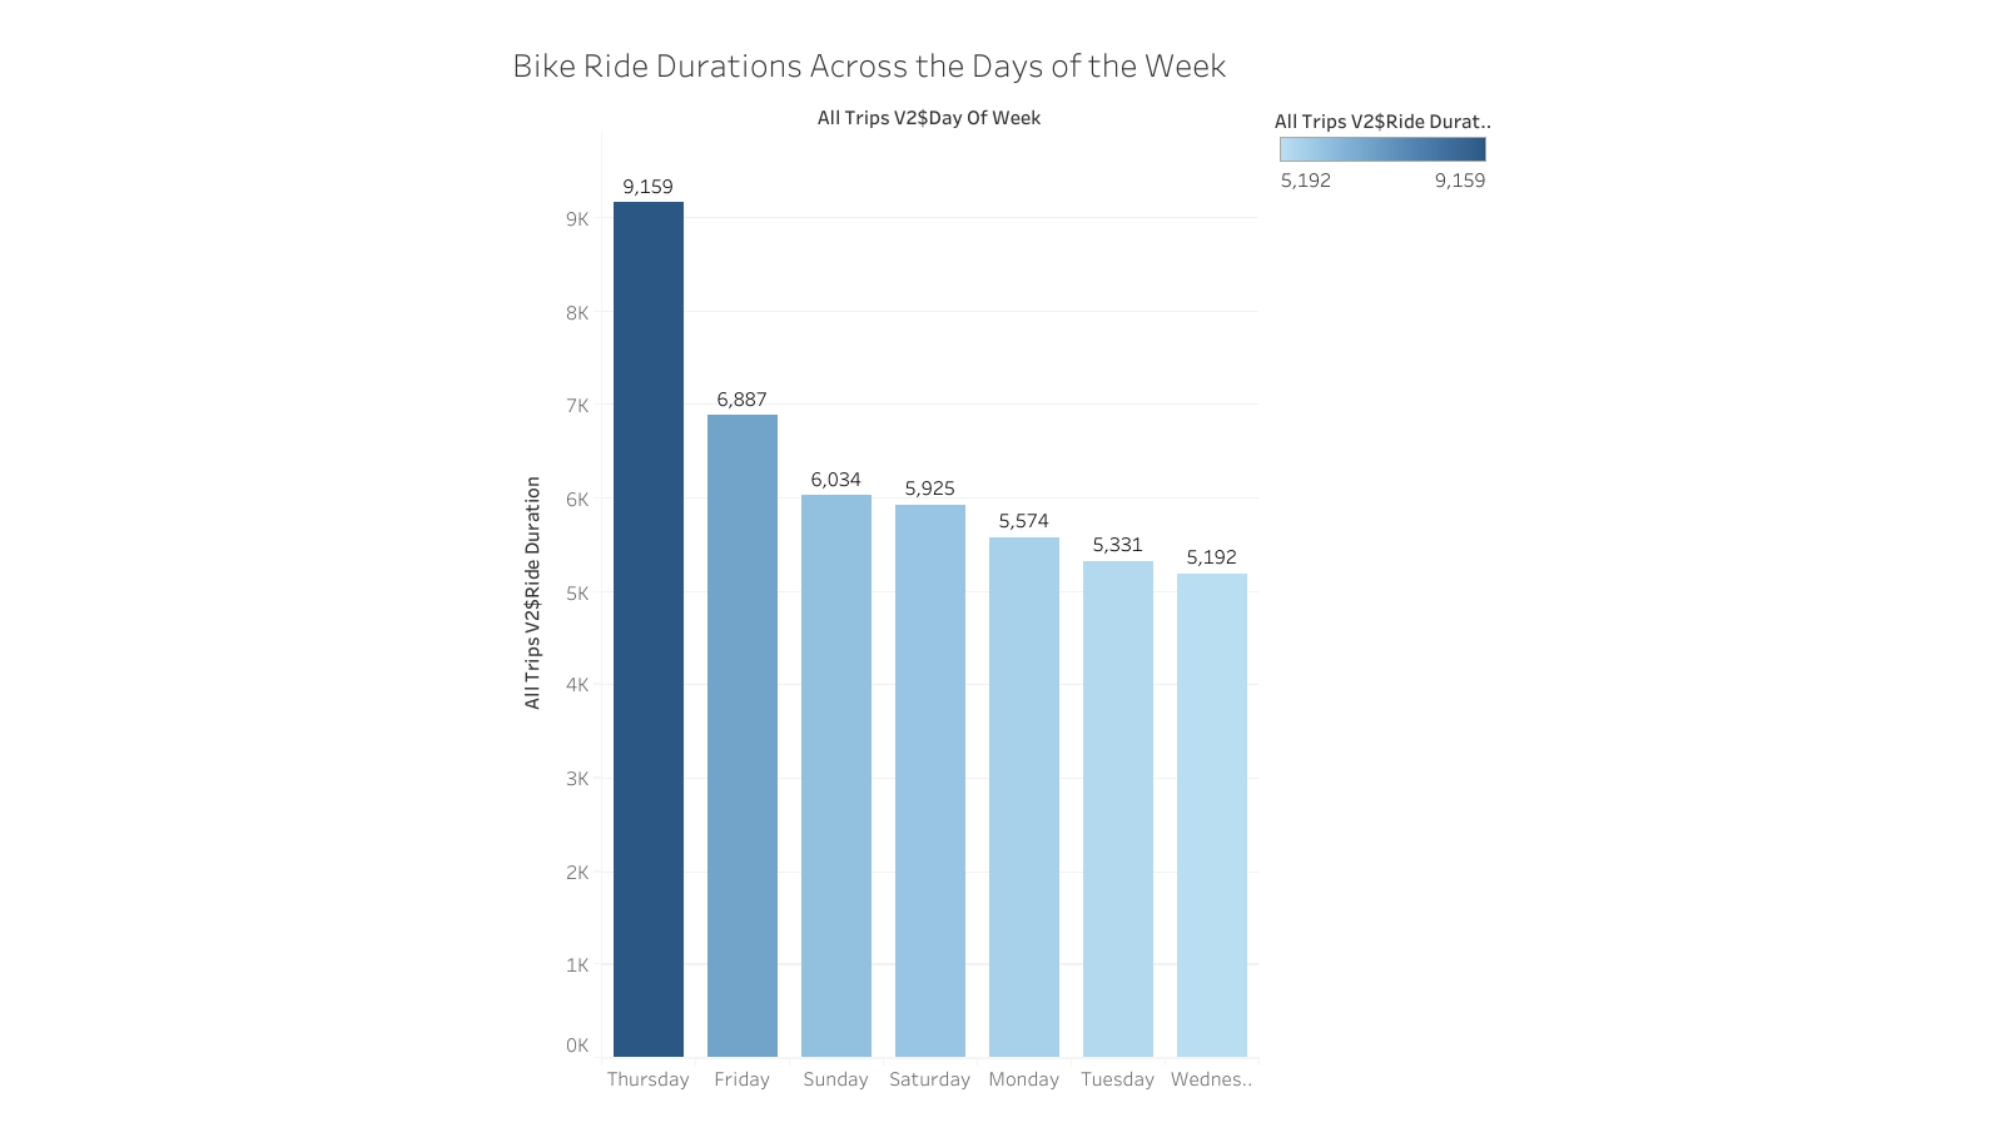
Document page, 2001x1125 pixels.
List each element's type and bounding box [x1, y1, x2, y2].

picture [506, 33, 1494, 1092]
